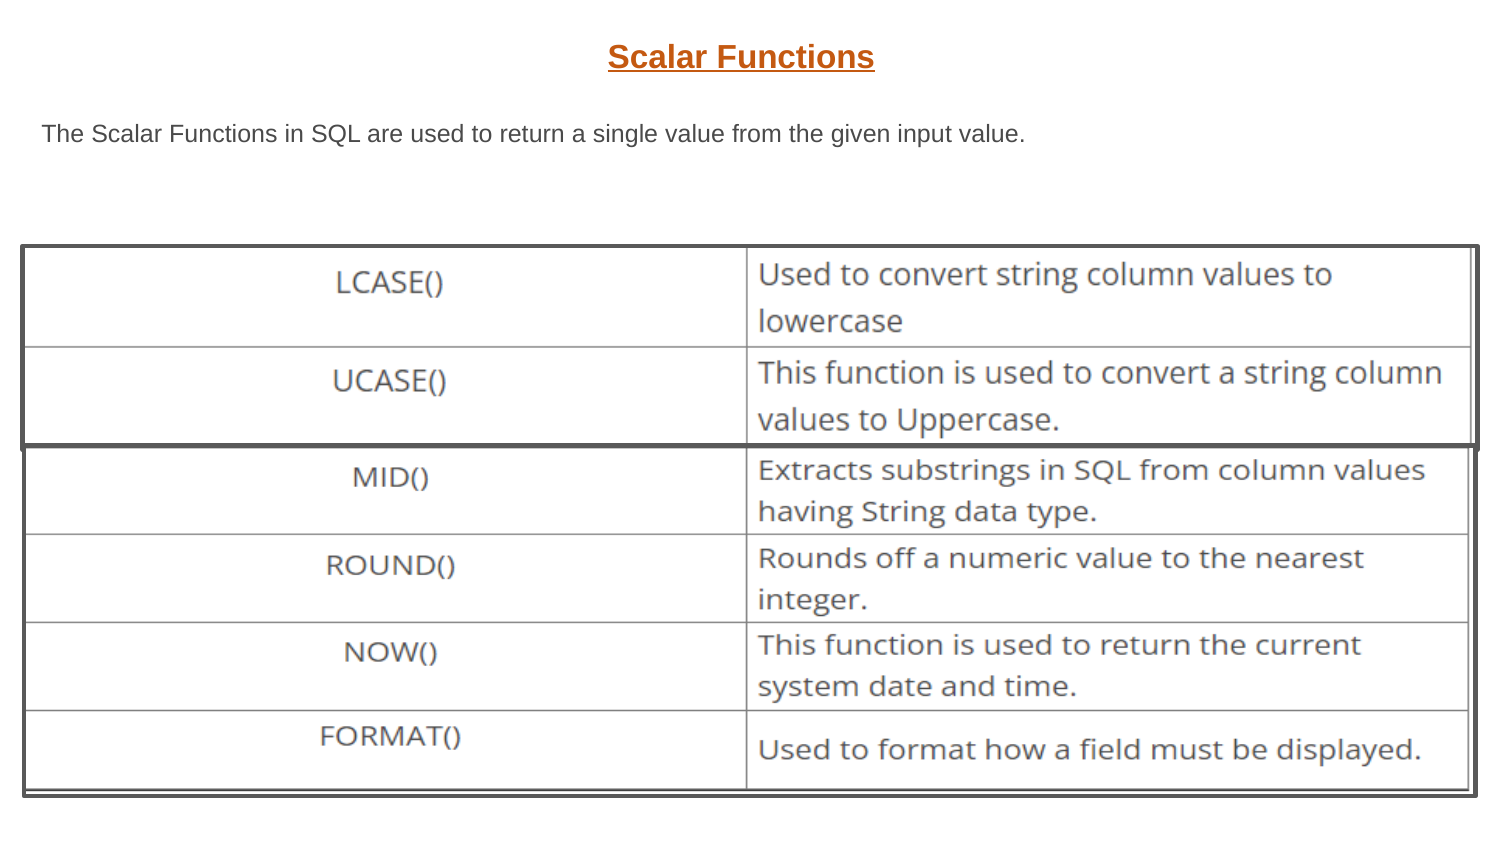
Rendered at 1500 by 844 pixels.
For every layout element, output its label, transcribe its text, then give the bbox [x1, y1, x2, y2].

text_box Scalar Functions [21, 19, 1462, 90]
text_box The Scalar Functions in SQL are used to return a single value from the given input value. [26, 102, 1474, 222]
picture [24, 248, 1476, 794]
